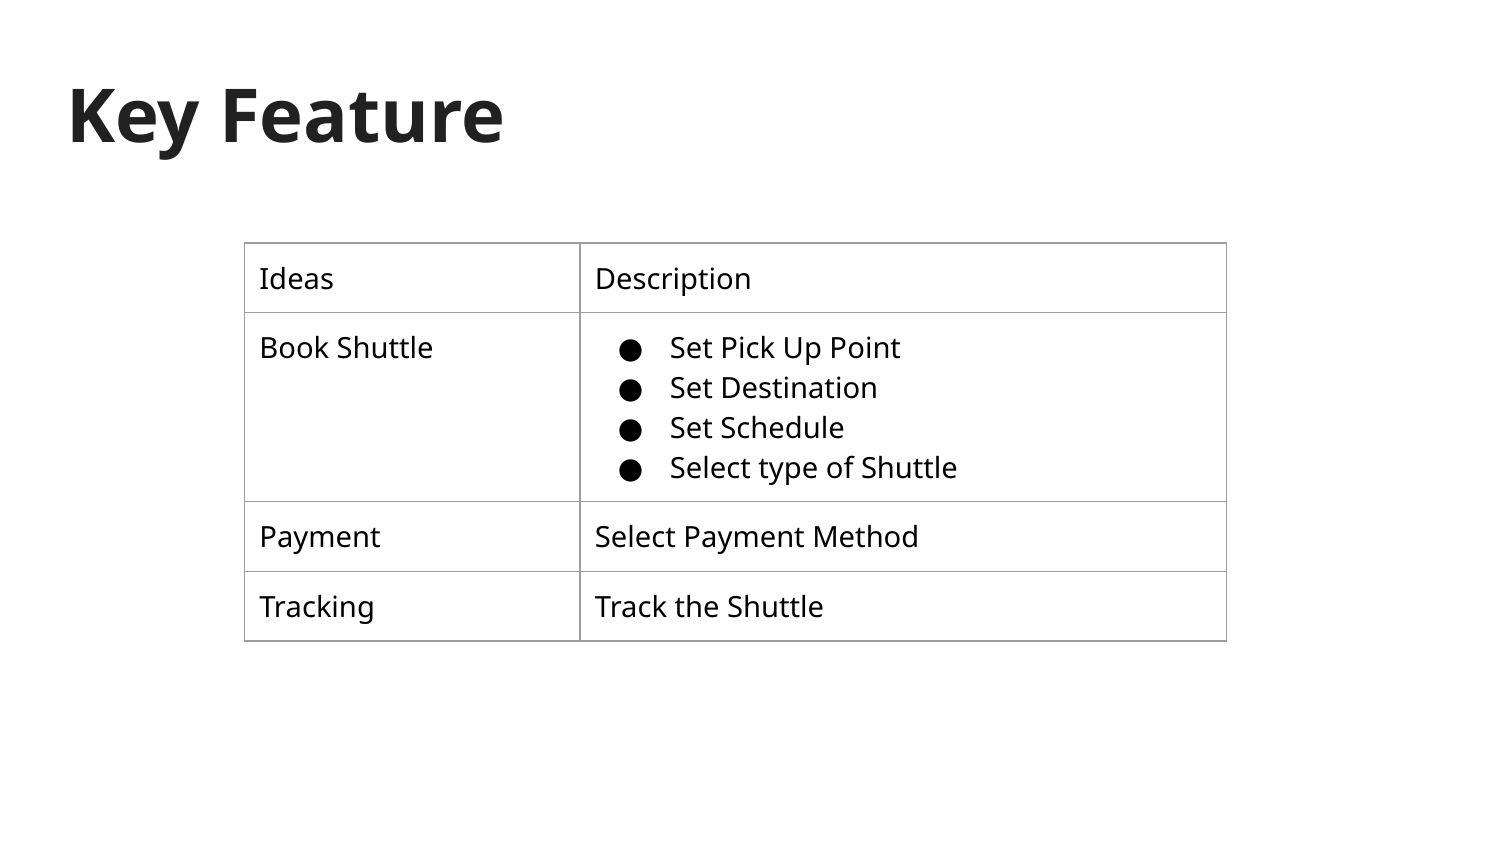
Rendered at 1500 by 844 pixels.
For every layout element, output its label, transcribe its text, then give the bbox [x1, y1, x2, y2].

table_cell Track the Shuttle [581, 572, 1226, 640]
table_cell Set Pick Up Point Set Destination Set Schedule Select type of Shuttle [581, 313, 1226, 501]
table_cell Select Payment Method [581, 502, 1226, 571]
table_cell Book Shuttle [245, 313, 579, 501]
table_header Ideas [245, 244, 579, 312]
table_header Description [581, 244, 1226, 312]
title Key Feature [51, 48, 1449, 180]
table_cell Tracking [245, 572, 579, 640]
table_cell Payment [245, 502, 579, 571]
